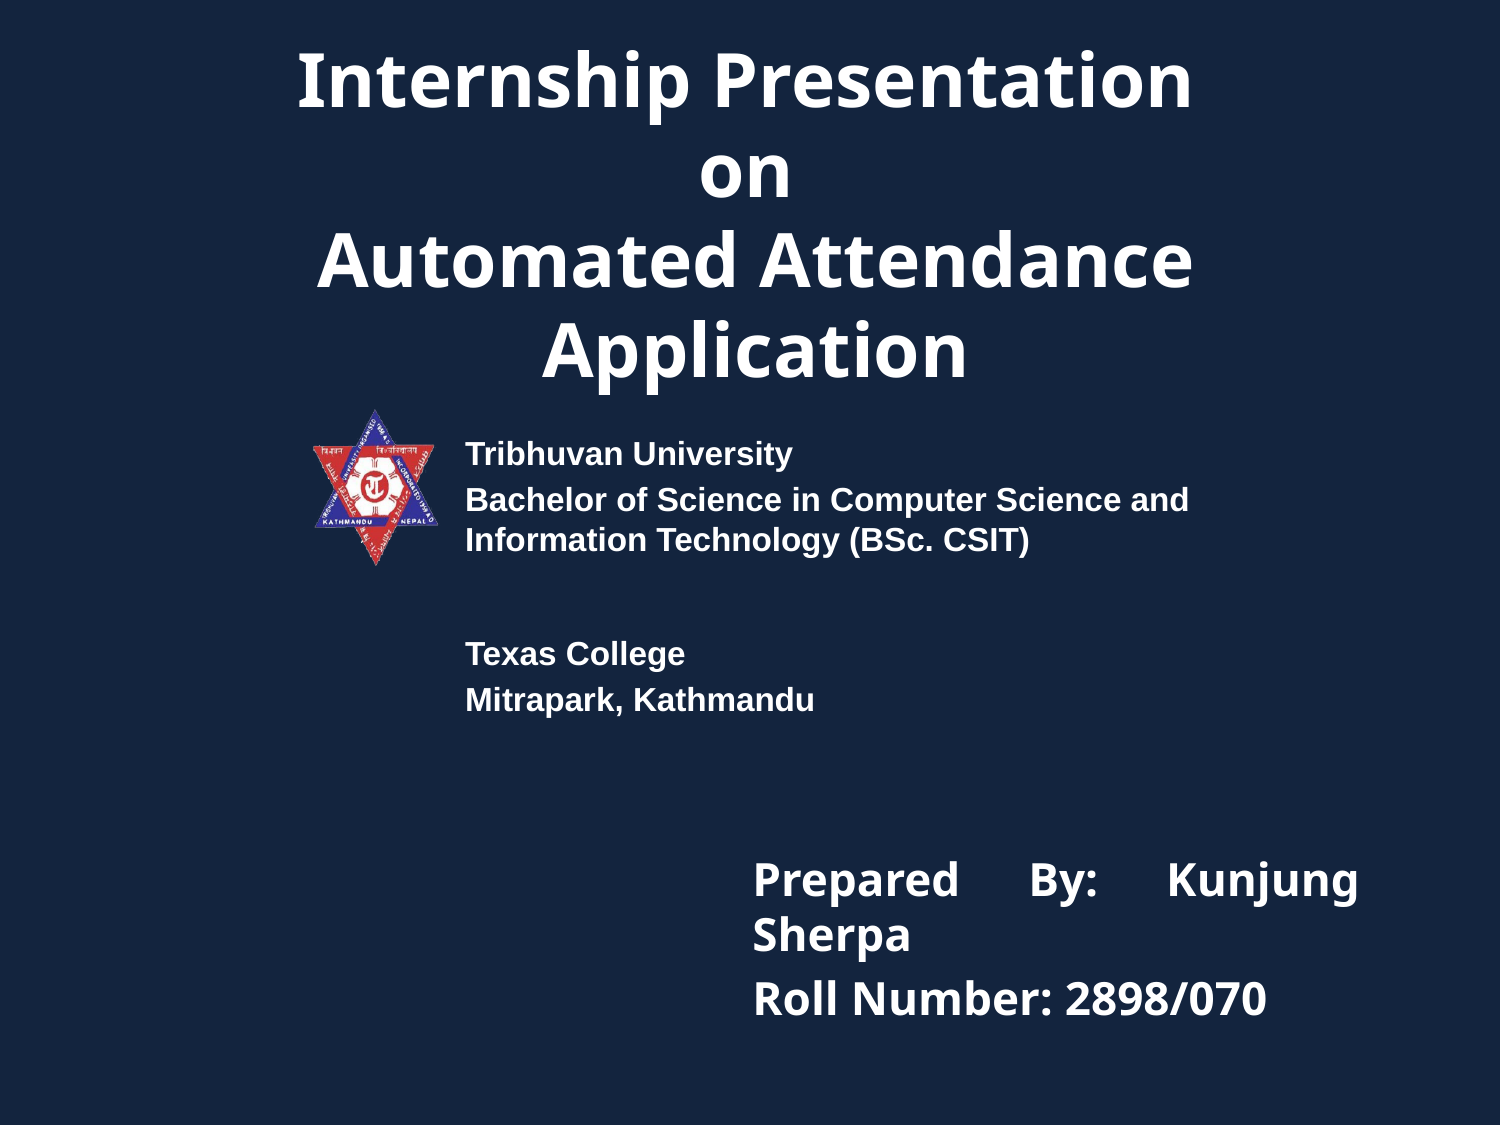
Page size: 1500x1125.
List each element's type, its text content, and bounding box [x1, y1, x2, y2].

text_box Texas College Mitrapark, Kathmandu [449, 624, 929, 733]
text_box Tribhuvan University Bachelor of Science in Computer Science and Information Technology (BSc. CSIT) [454, 424, 1213, 575]
title Internship Presentation on Automated Attendance Application [174, 87, 1338, 338]
text_box Prepared By: Kunjung Sherpa Roll Number: 2898/070 [737, 849, 1375, 1025]
picture [299, 403, 451, 578]
